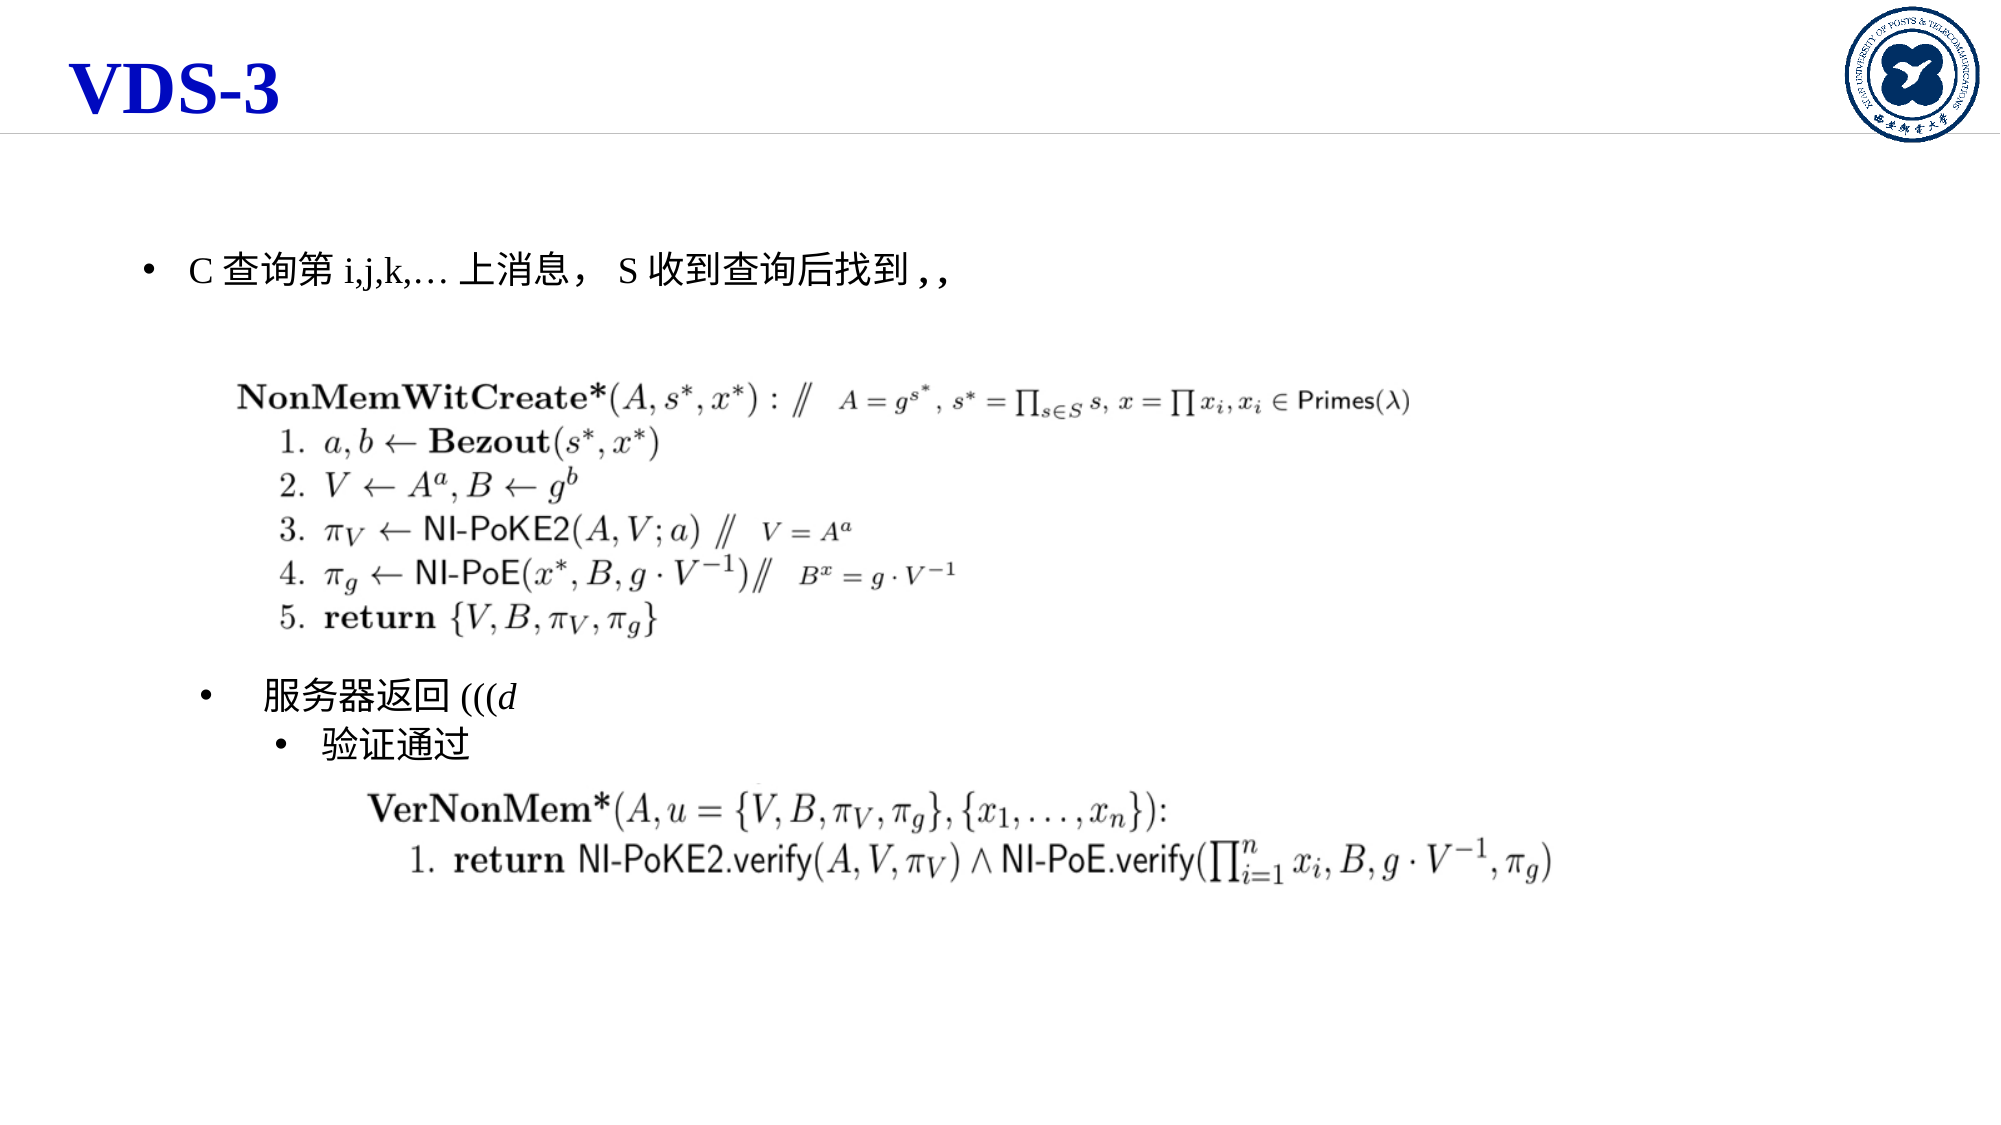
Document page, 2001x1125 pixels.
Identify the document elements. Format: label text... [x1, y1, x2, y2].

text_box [98, 188, 1694, 890]
picture [1840, 2, 1984, 147]
text_box VDS-3 [54, 31, 1597, 133]
